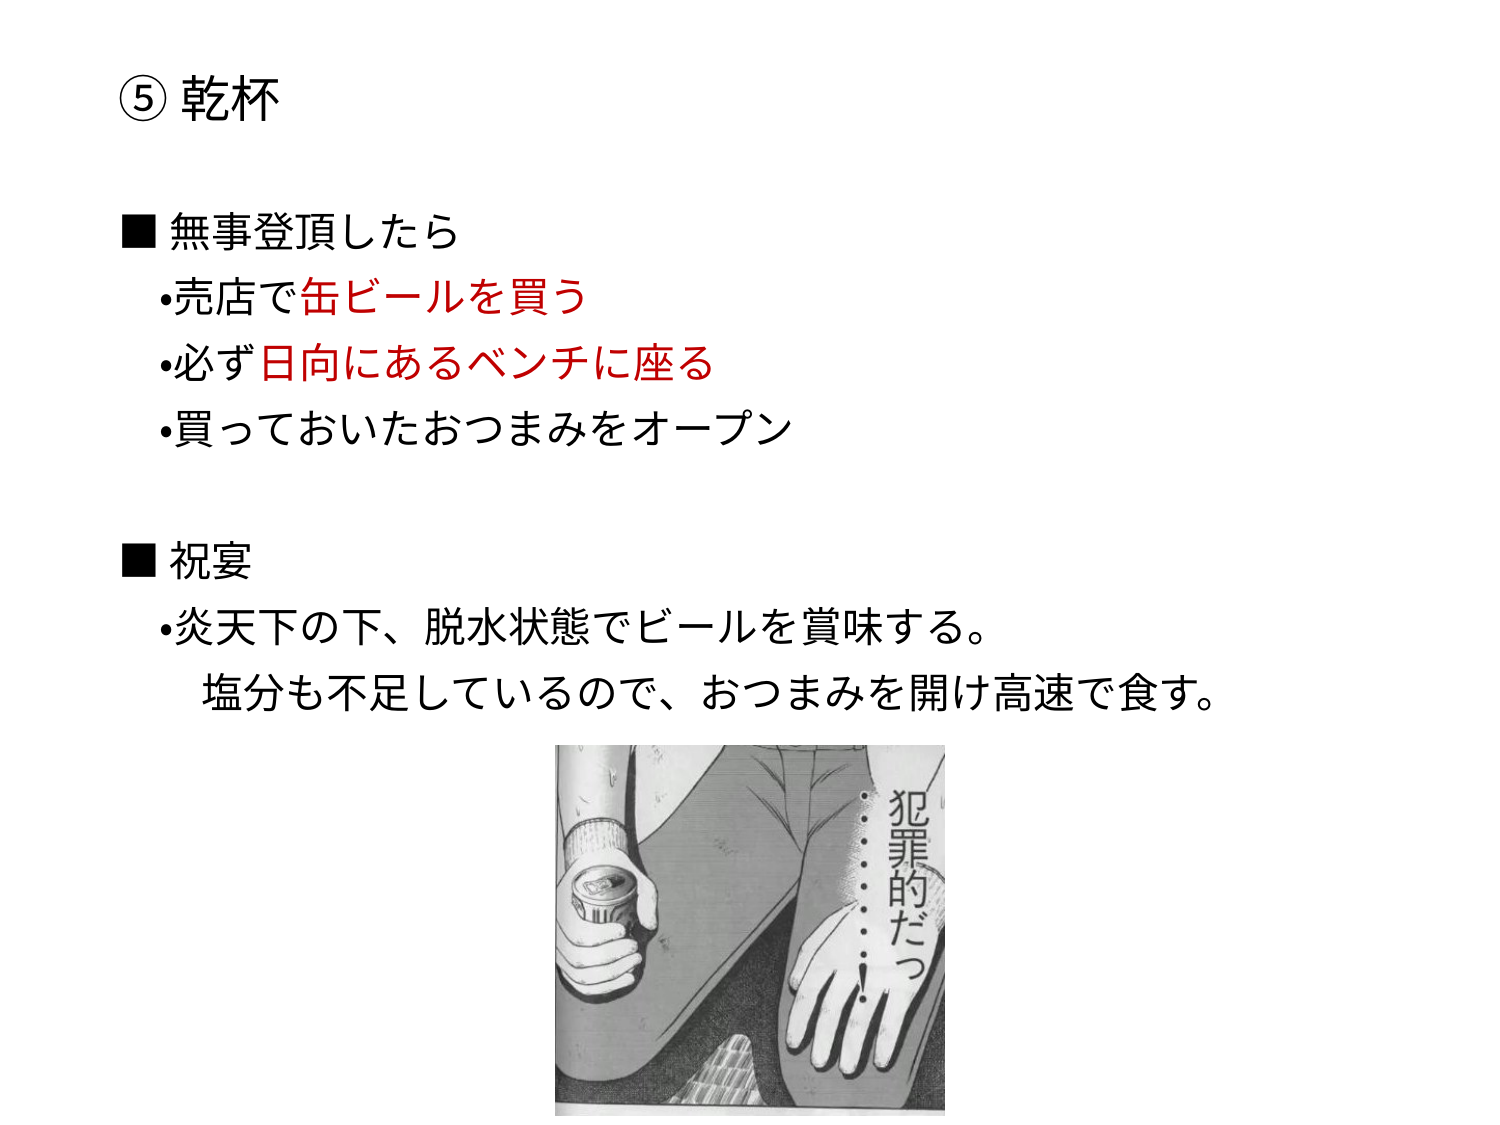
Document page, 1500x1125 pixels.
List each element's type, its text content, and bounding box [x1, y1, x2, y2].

picture [555, 745, 945, 1116]
list ■無事登頂したら ・売店で缶ビールを買う ・必ず日向にあるベンチに座る ・買っておいたおつまみをオープン ■祝宴 ・炎天下の下、脱水状態でビールを賞味する。 塩分も不足しているので、おつまみを開け高速で食す。 [103, 203, 1397, 1094]
title ⑤乾杯 [103, 59, 1397, 142]
